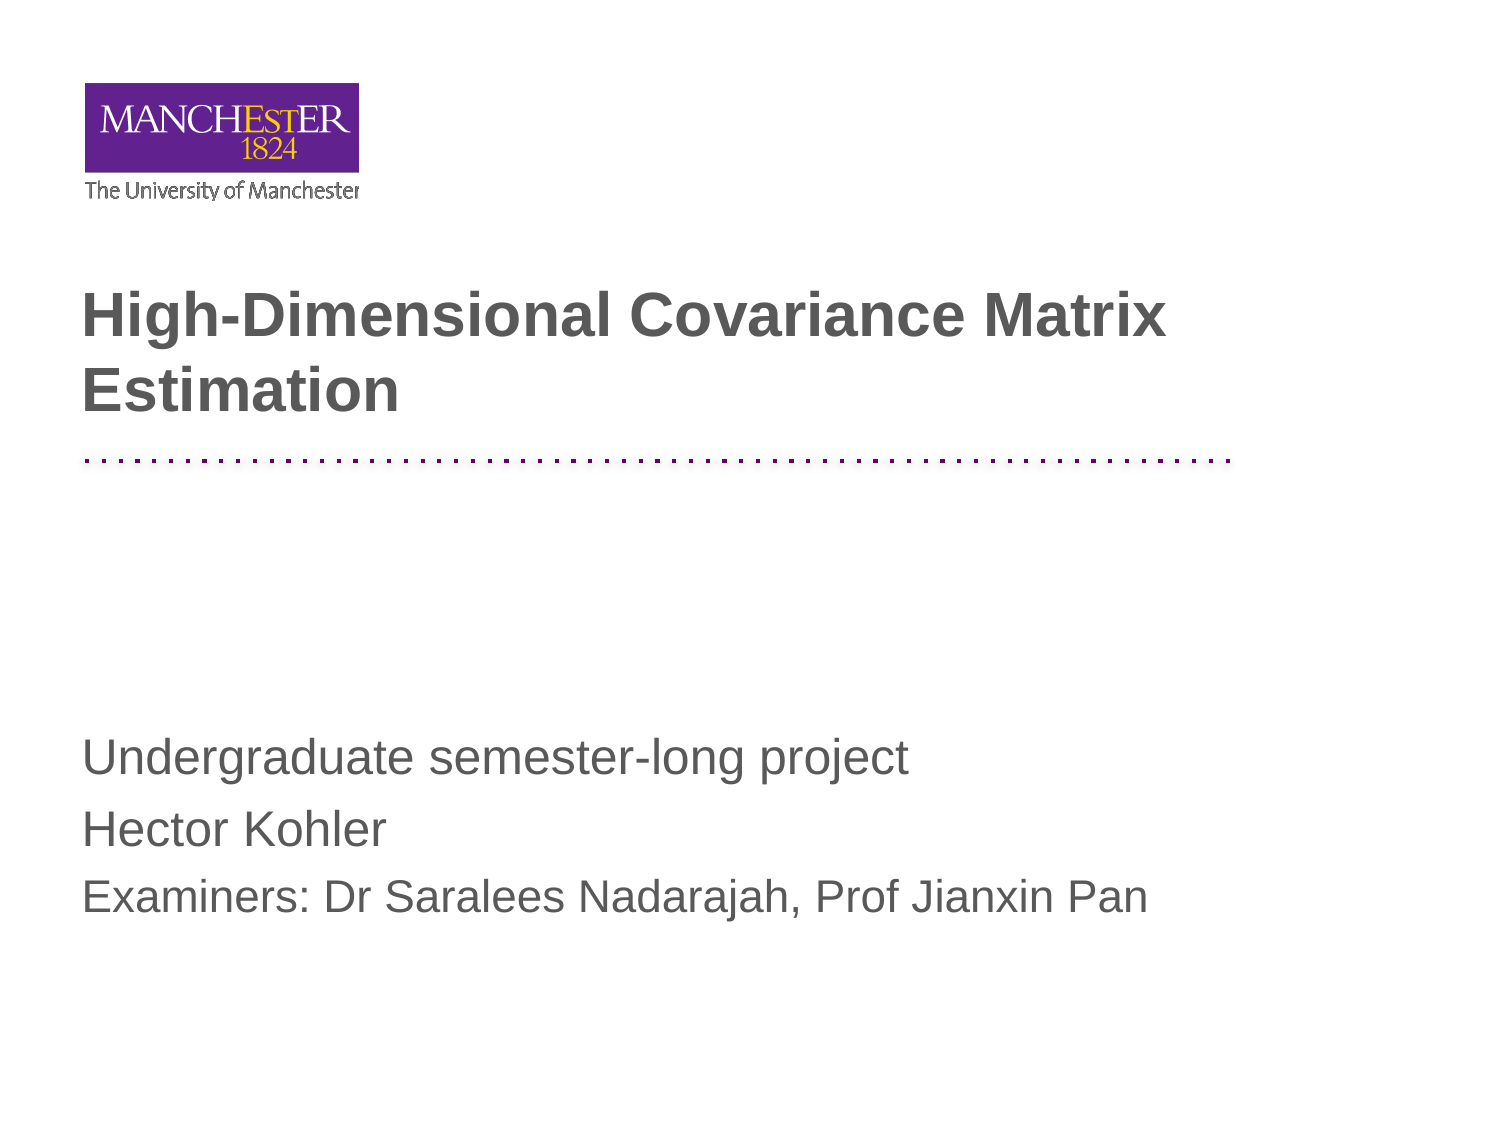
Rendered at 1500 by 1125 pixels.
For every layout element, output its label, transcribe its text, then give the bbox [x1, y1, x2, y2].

text_box High-Dimensional Covariance Matrix Estimation [66, 266, 1257, 434]
picture [85, 83, 360, 201]
text_box Undergraduate semester-long project Hector Kohler Examiners: Dr Saralees Nadarajah, Prof Jianxin Pan [66, 704, 1186, 864]
